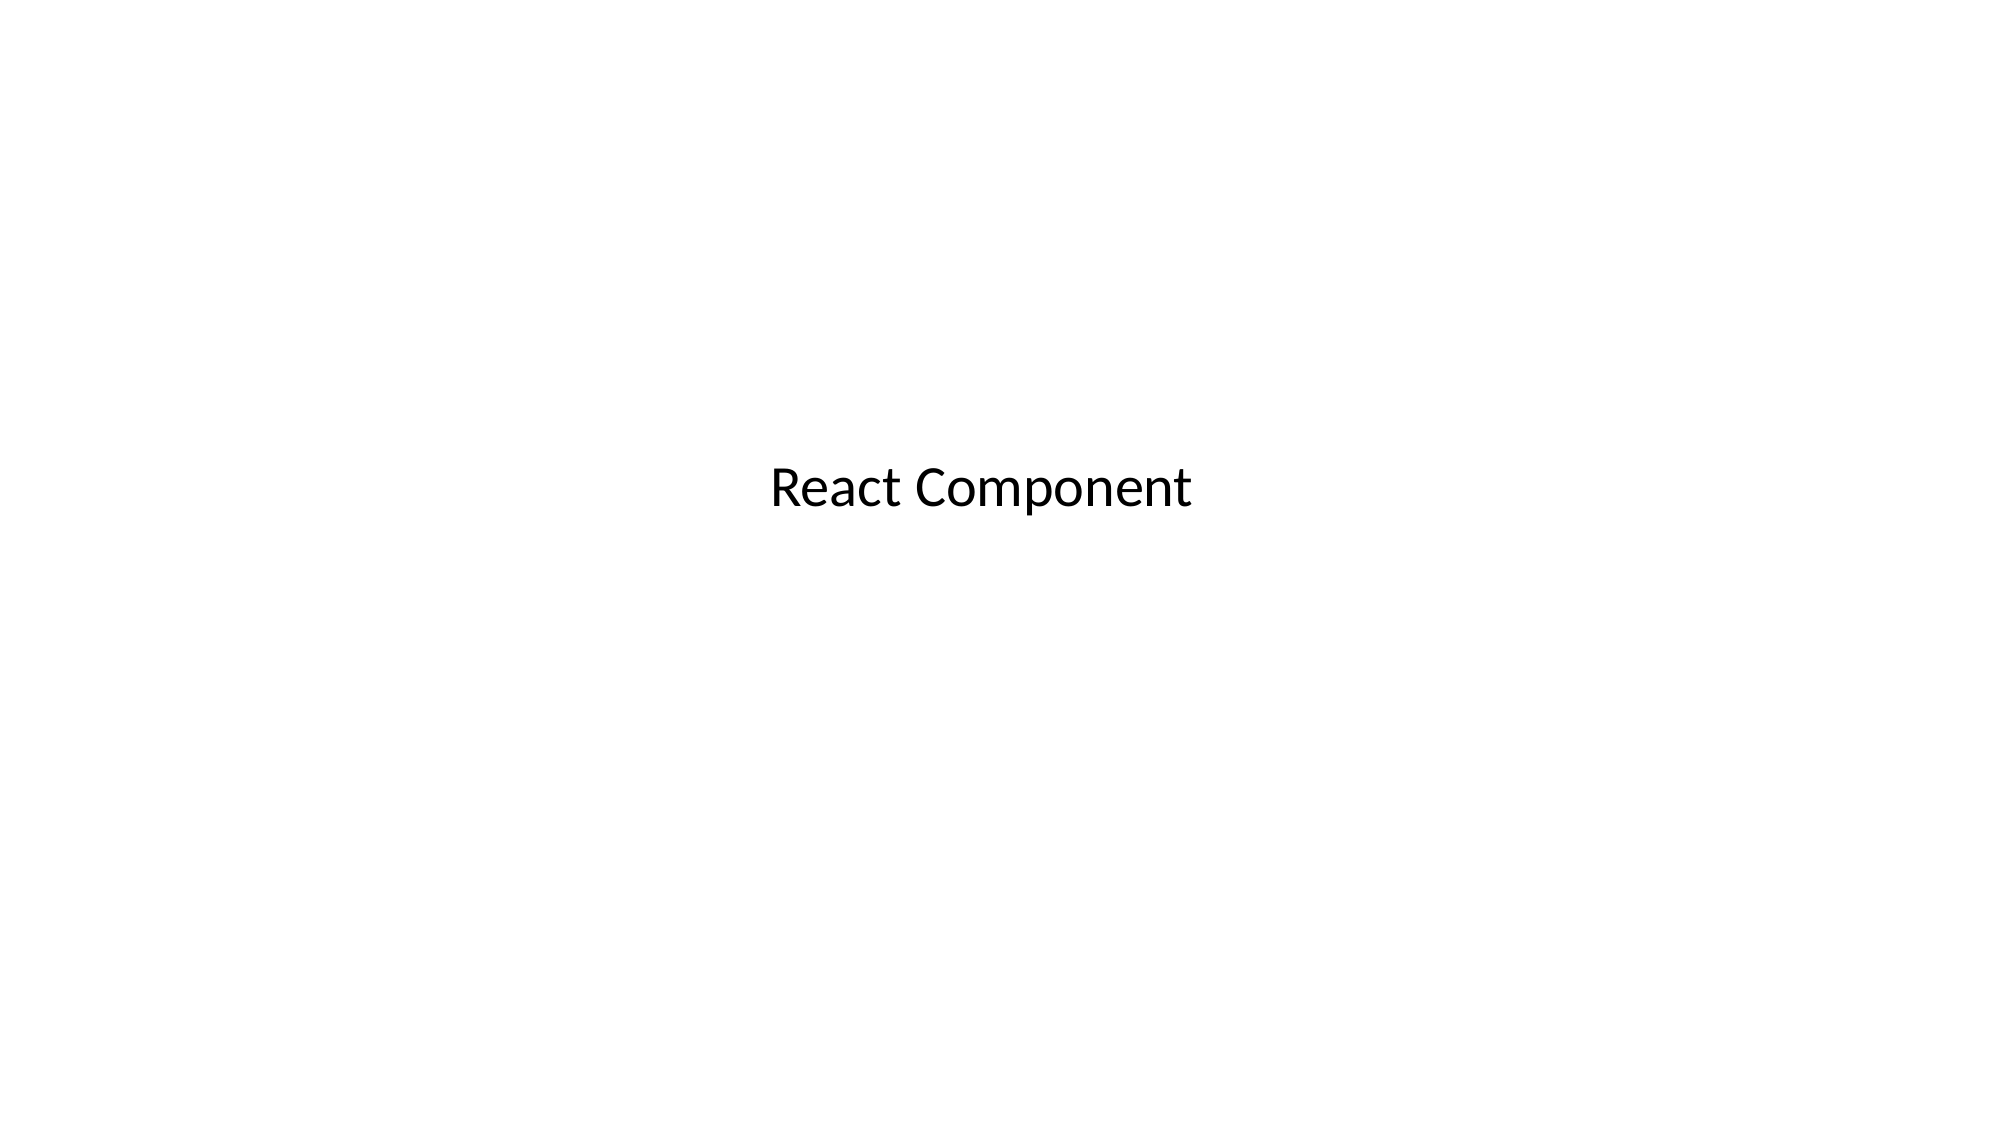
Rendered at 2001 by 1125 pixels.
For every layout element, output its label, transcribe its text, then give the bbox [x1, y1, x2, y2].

list React Component [119, 190, 1845, 905]
